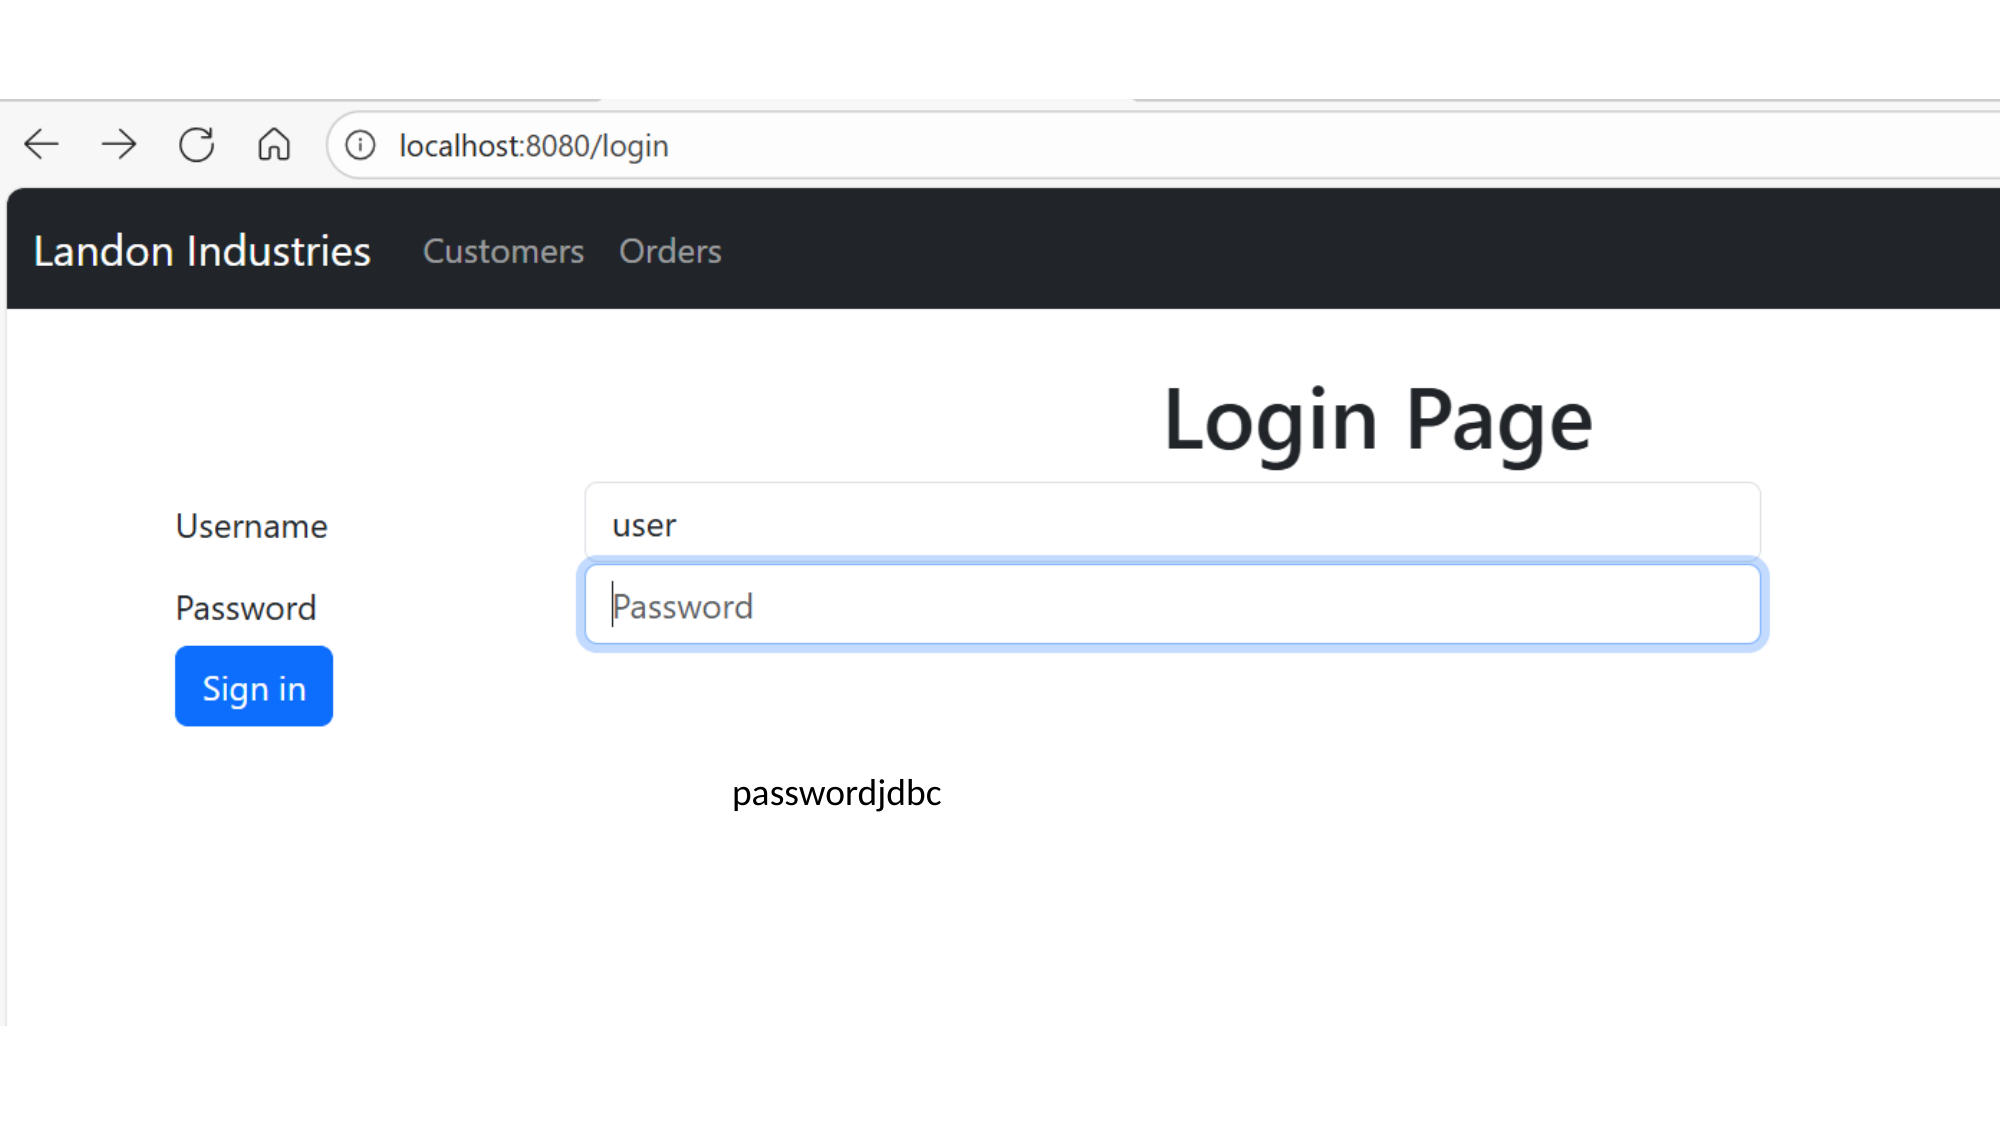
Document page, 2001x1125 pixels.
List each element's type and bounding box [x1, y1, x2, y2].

picture [0, 99, 2000, 1026]
